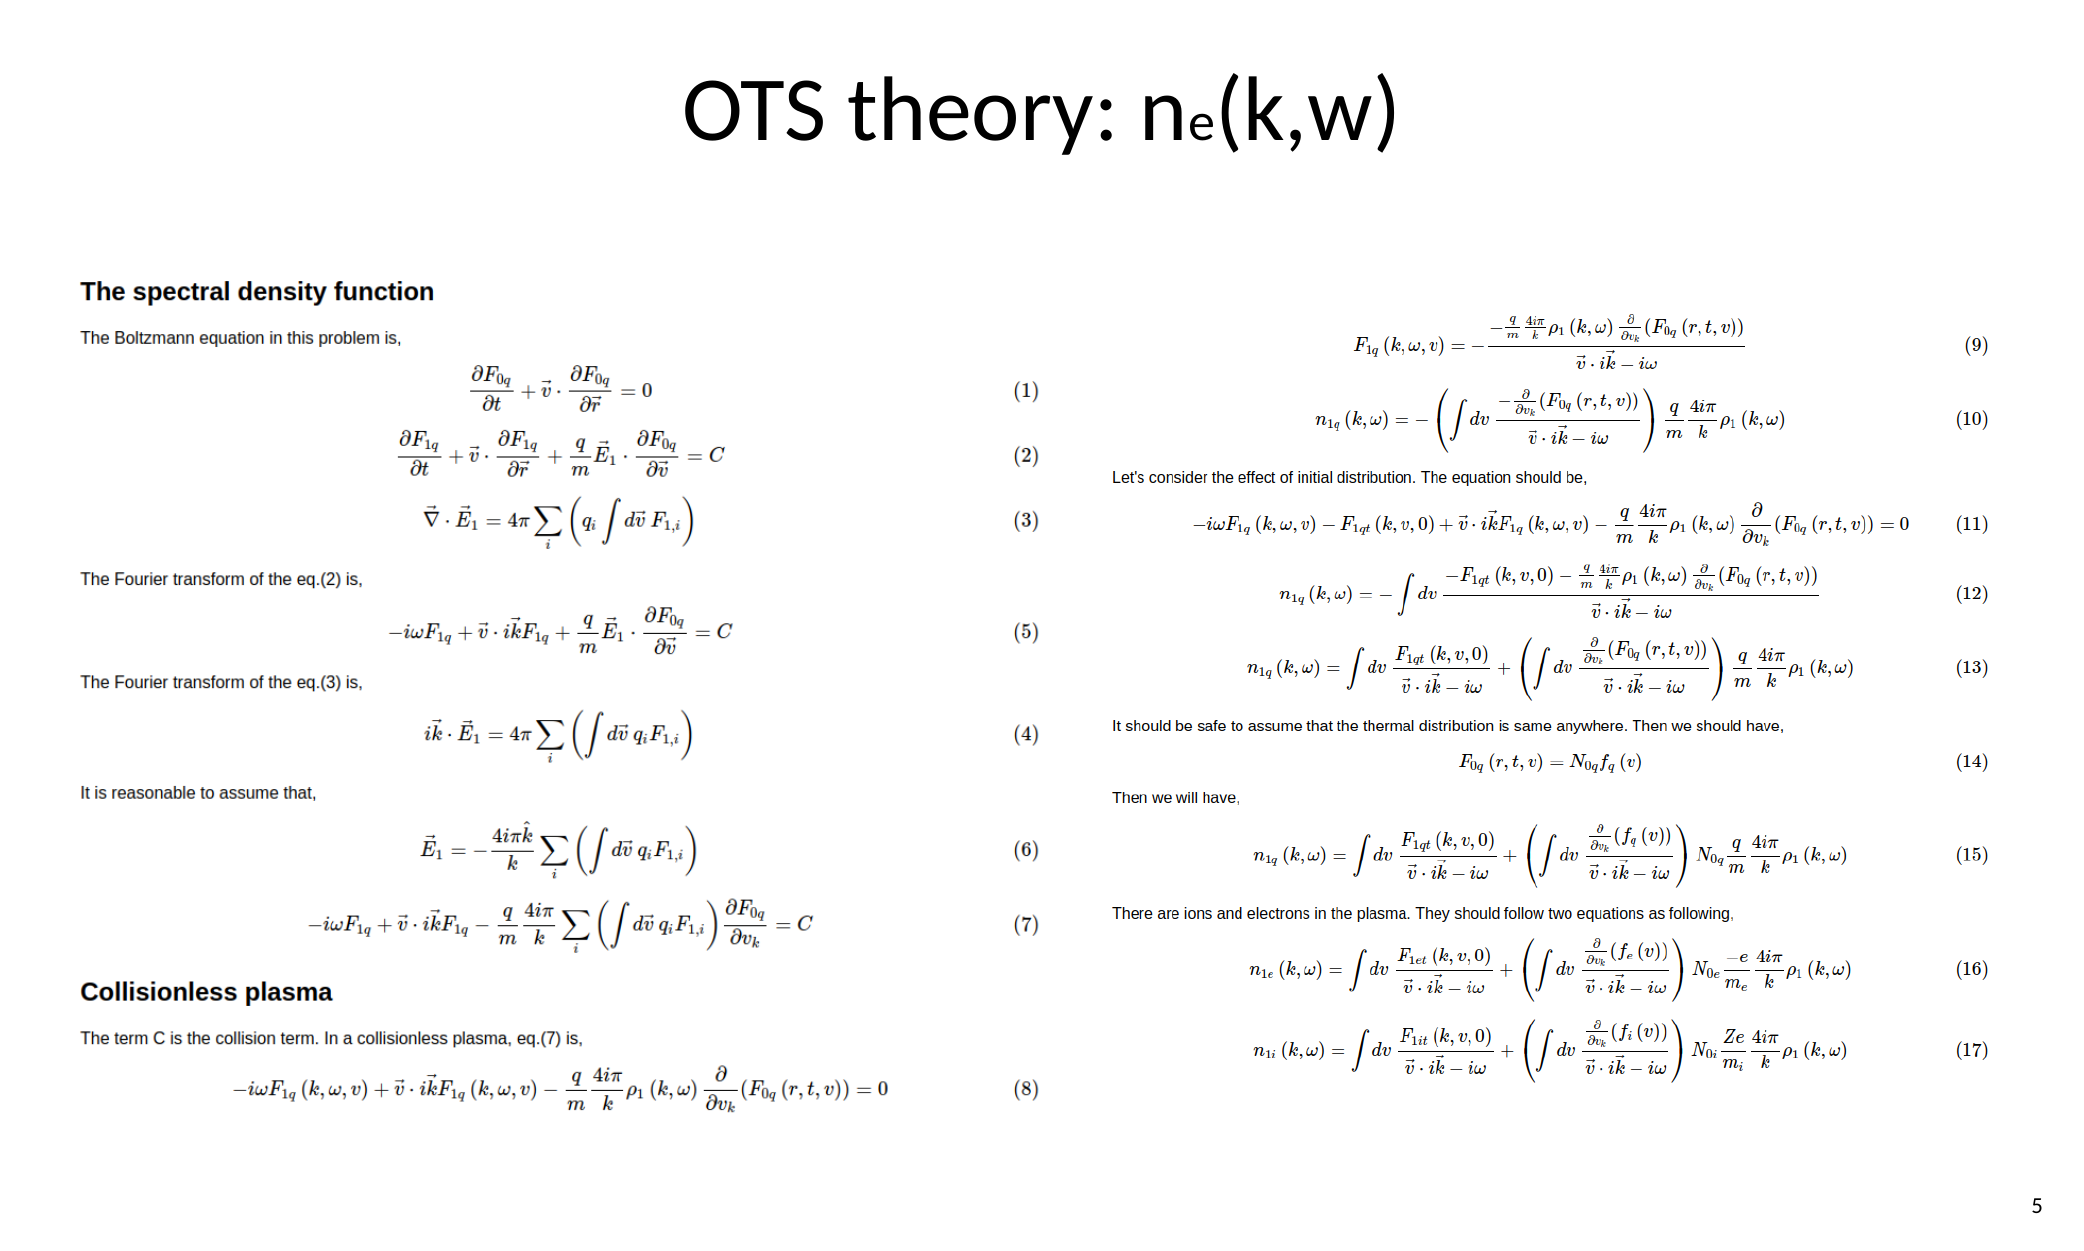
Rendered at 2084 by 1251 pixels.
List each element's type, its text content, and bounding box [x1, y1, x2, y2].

picture [74, 262, 1049, 1126]
text_box 5 [2016, 1183, 2059, 1226]
picture [1106, 301, 1996, 1090]
